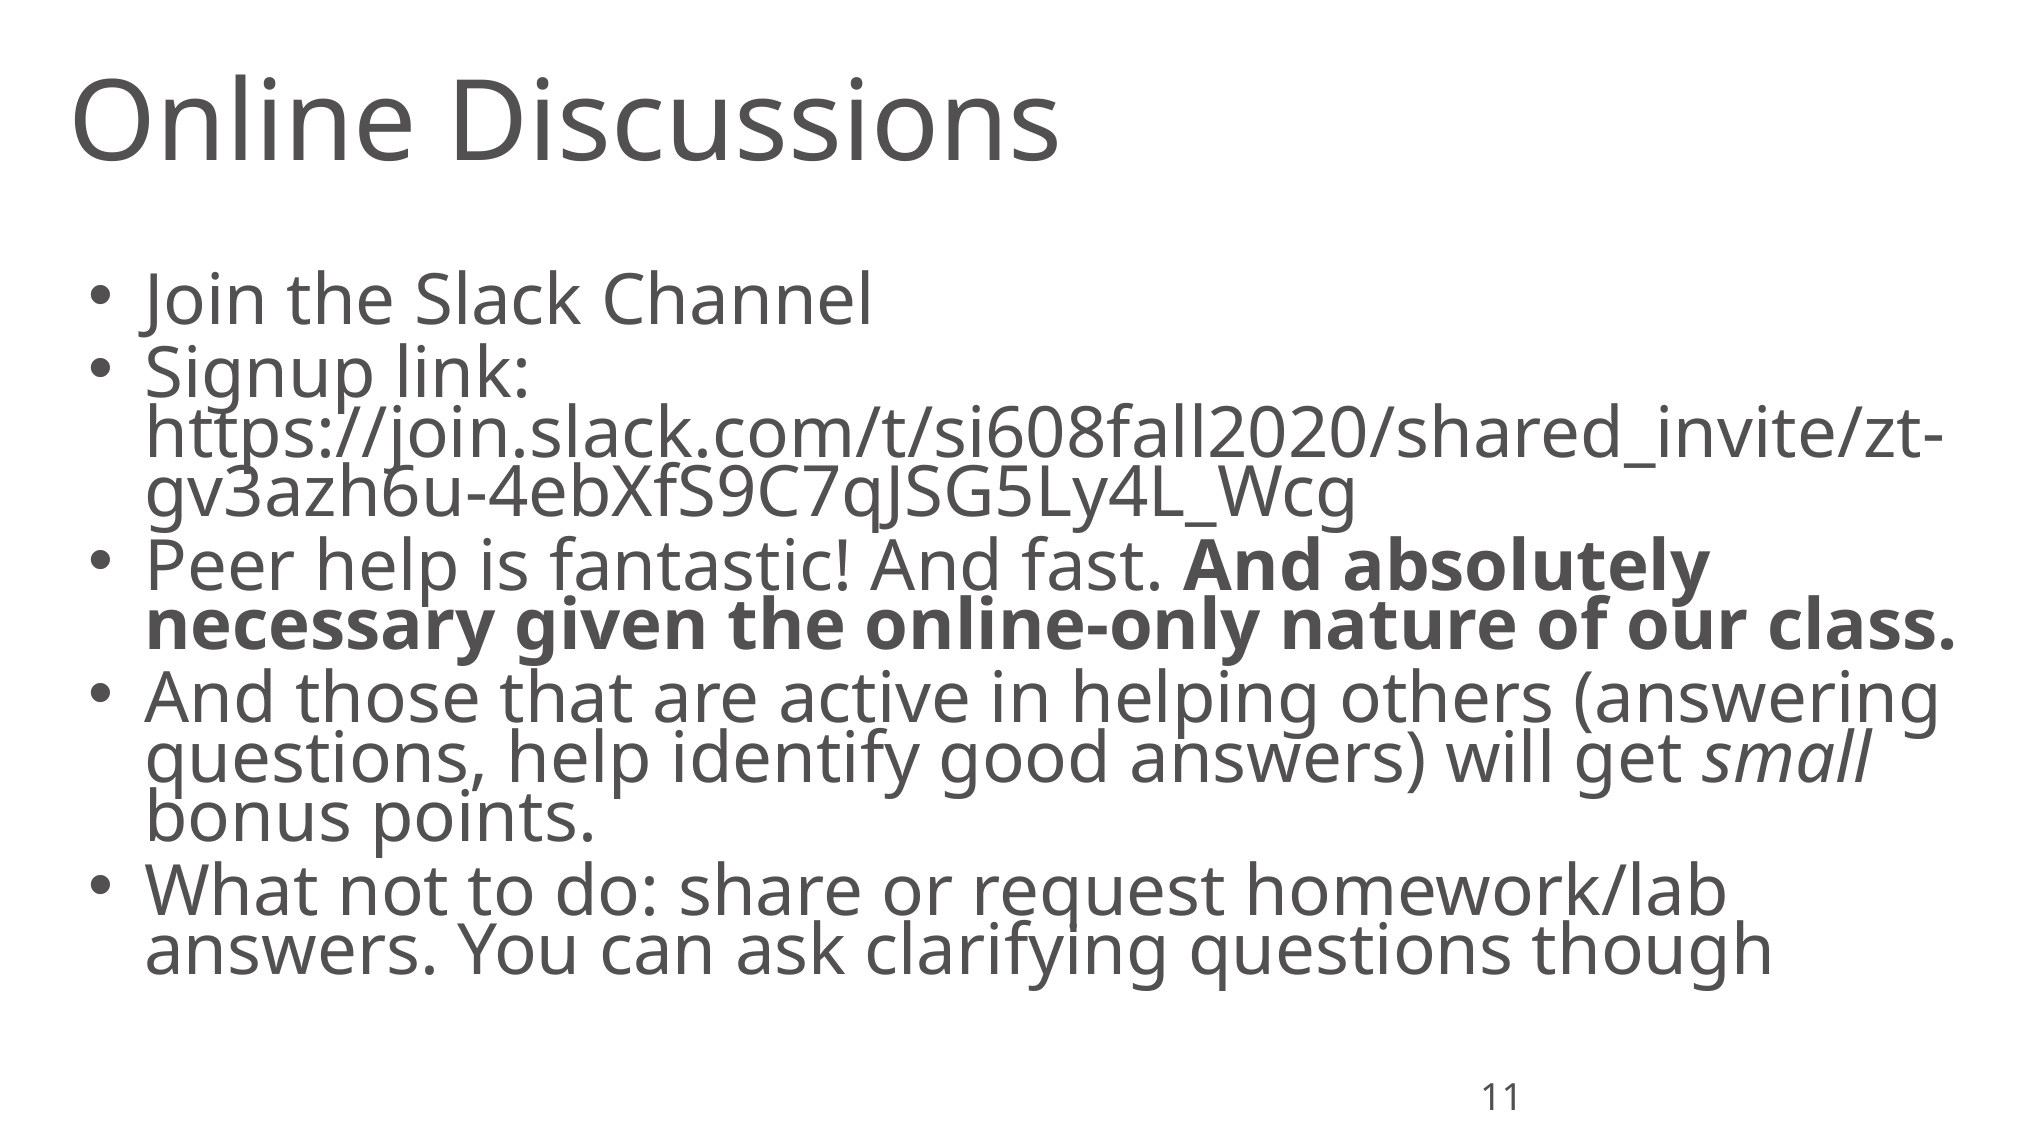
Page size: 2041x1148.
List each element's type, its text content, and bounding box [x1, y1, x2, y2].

slide_number 11 [1462, 1063, 1939, 1125]
list Join the Slack Channel Signup link: https://join.slack.com/t/si608fall2020/shared_invite/zt-gv3azh6u-4ebXfS9C7qJSG5Ly4L_Wcg Peer help is fantastic! And fast. And absolutely necessary given the online-only nature of our class. And those that are active in helping others (answering questions, help identify good answers) will get small bonus points. What not to do: share or request homework/lab answers. You can ask clarifying questions though [69, 267, 2008, 1025]
title Online Discussions [45, 48, 1996, 200]
